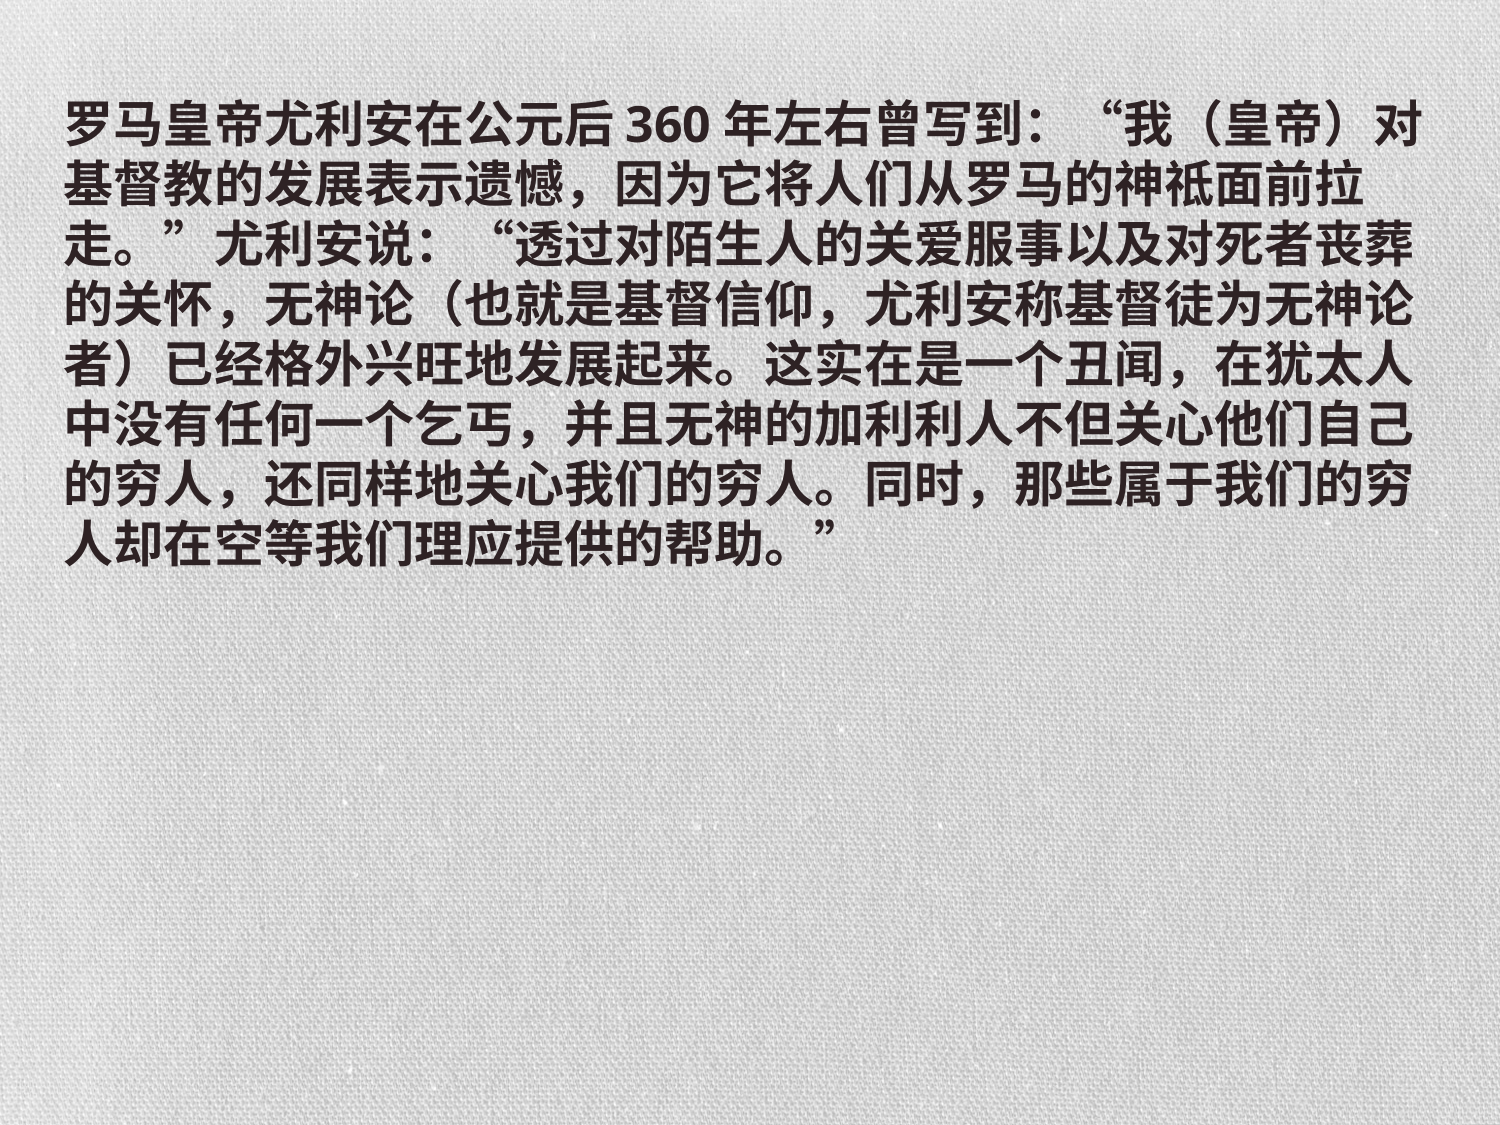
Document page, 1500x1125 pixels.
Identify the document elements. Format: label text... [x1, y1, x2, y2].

text_box 罗马皇帝尤利安在公元后360年左右曾写到：“我（皇帝）对基督教的发展表示遗憾，因为它将人们从罗马的神祗面前拉走。”尤利安说：“透过对陌生人的关爱服事以及对死者丧葬的关怀，无神论（也就是基督信仰，尤利安称基督徒为无神论者）已经格外兴旺地发展起来。这实在是一个丑闻，在犹太人中没有任何一个乞丐，并且无神的加利利人不但关心他们自己的穷人，还同样地关心我们的穷人。同时，那些属于我们的穷人却在空等我们理应提供的帮助。” [49, 85, 1454, 580]
